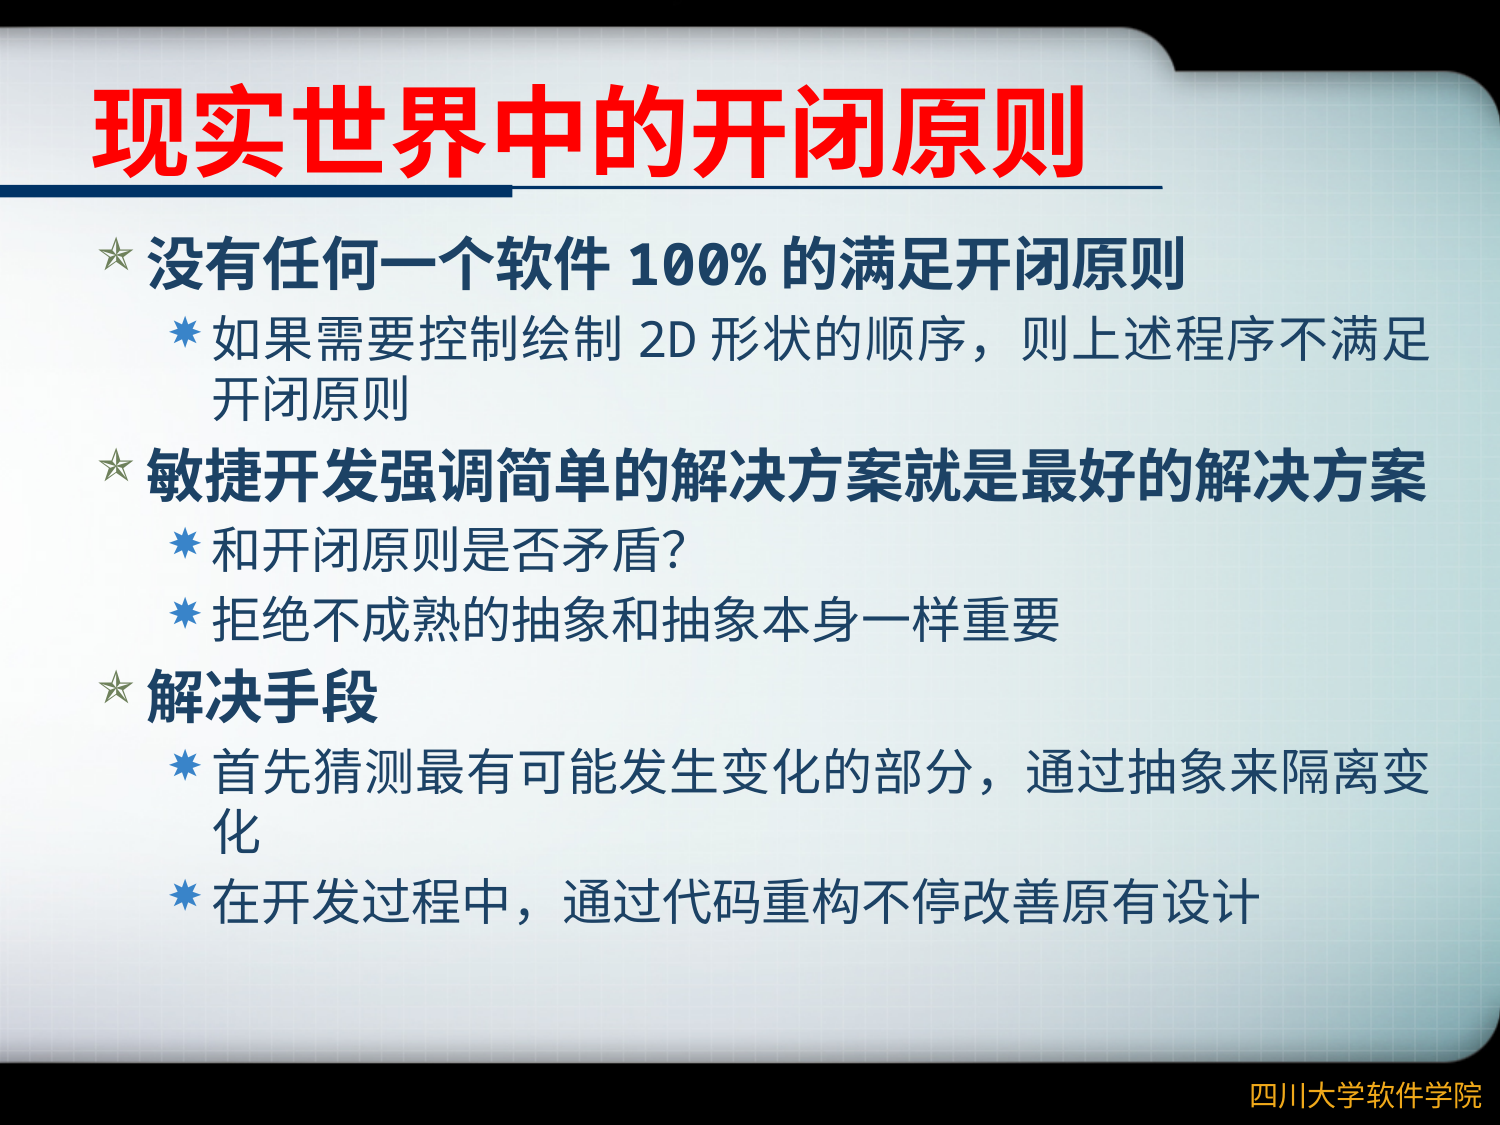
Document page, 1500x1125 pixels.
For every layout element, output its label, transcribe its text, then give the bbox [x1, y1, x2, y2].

title 现实世界中的开闭原则 [75, 78, 1447, 180]
list 没有任何一个软件100%的满足开闭原则 如果需要控制绘制2D形状的顺序，则上述程序不满足开闭原则 敏捷开发强调简单的解决方案就是最好的解决方案 和开闭原则是否矛盾？ 拒绝不成熟的抽象和抽象本身一样重要 解决手段 首先猜测最有可能发生变化的部分，通过抽象来隔离变化 在开发过程中，通过代码重构不停改善原有设计 [75, 219, 1447, 1059]
picture [0, 0, 1500, 1125]
